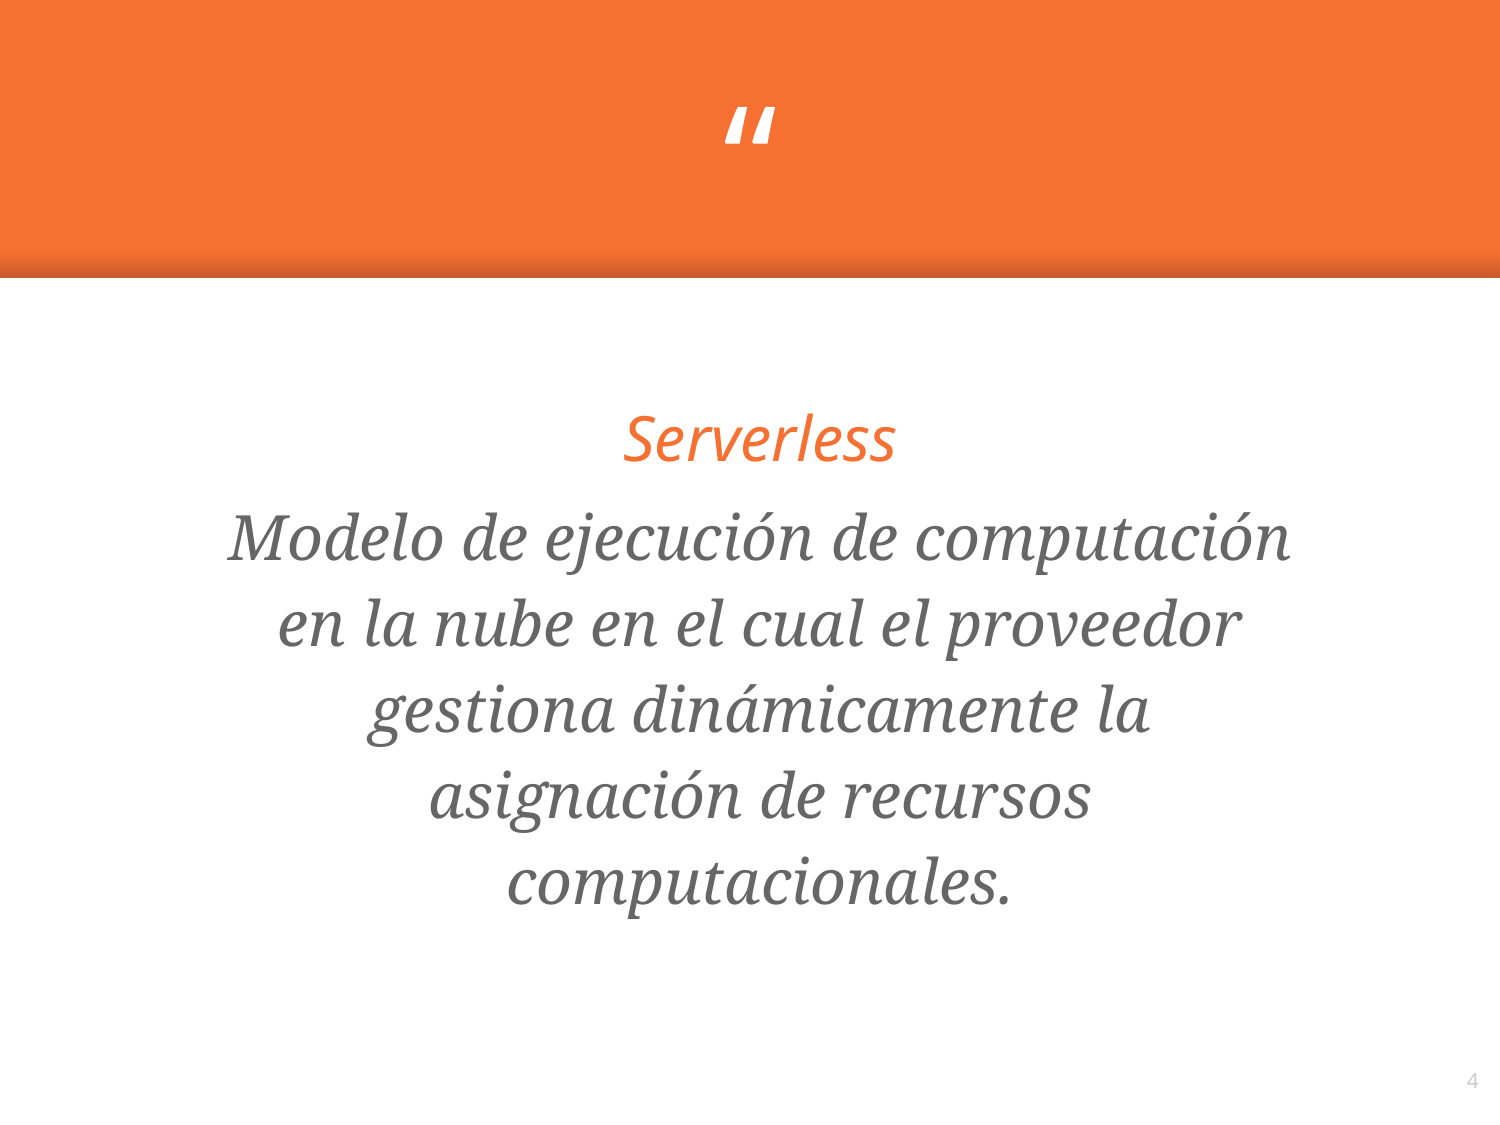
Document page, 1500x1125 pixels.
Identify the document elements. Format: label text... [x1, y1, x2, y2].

slide_number ‹#› [1403, 1038, 1494, 1125]
list Serverless Modelo de ejecución de computación en la nube en el cual el proveedor gestiona dinámicamente la asignación de recursos computacionales. [203, 372, 1319, 967]
